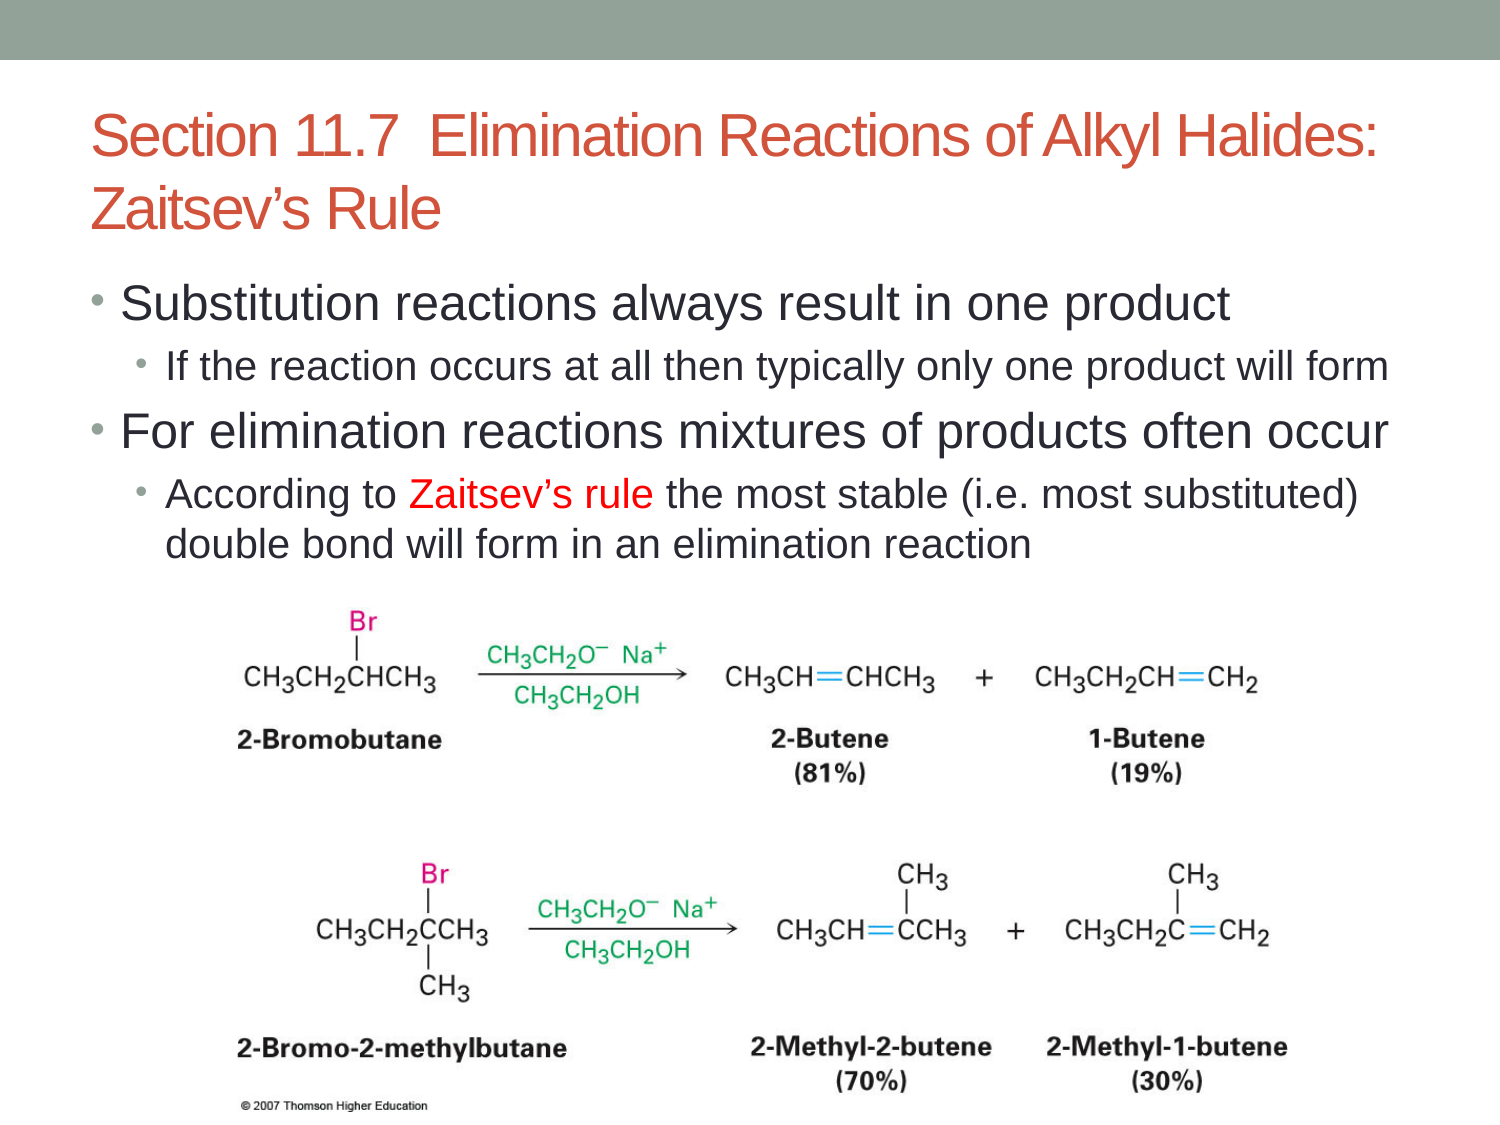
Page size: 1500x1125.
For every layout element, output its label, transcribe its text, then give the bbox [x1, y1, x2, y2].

list Substitution reactions always result in one product If the reaction occurs at all then typically only one product will form For elimination reactions mixtures of products often occur According to Zaitsev’s rule the most stable (i.e. most substituted) double bond will form in an elimination reaction [75, 262, 1425, 625]
picture [237, 607, 1288, 1113]
title Section 11.7 Elimination Reactions of Alkyl Halides: Zaitsev’s Rule [75, 87, 1425, 250]
